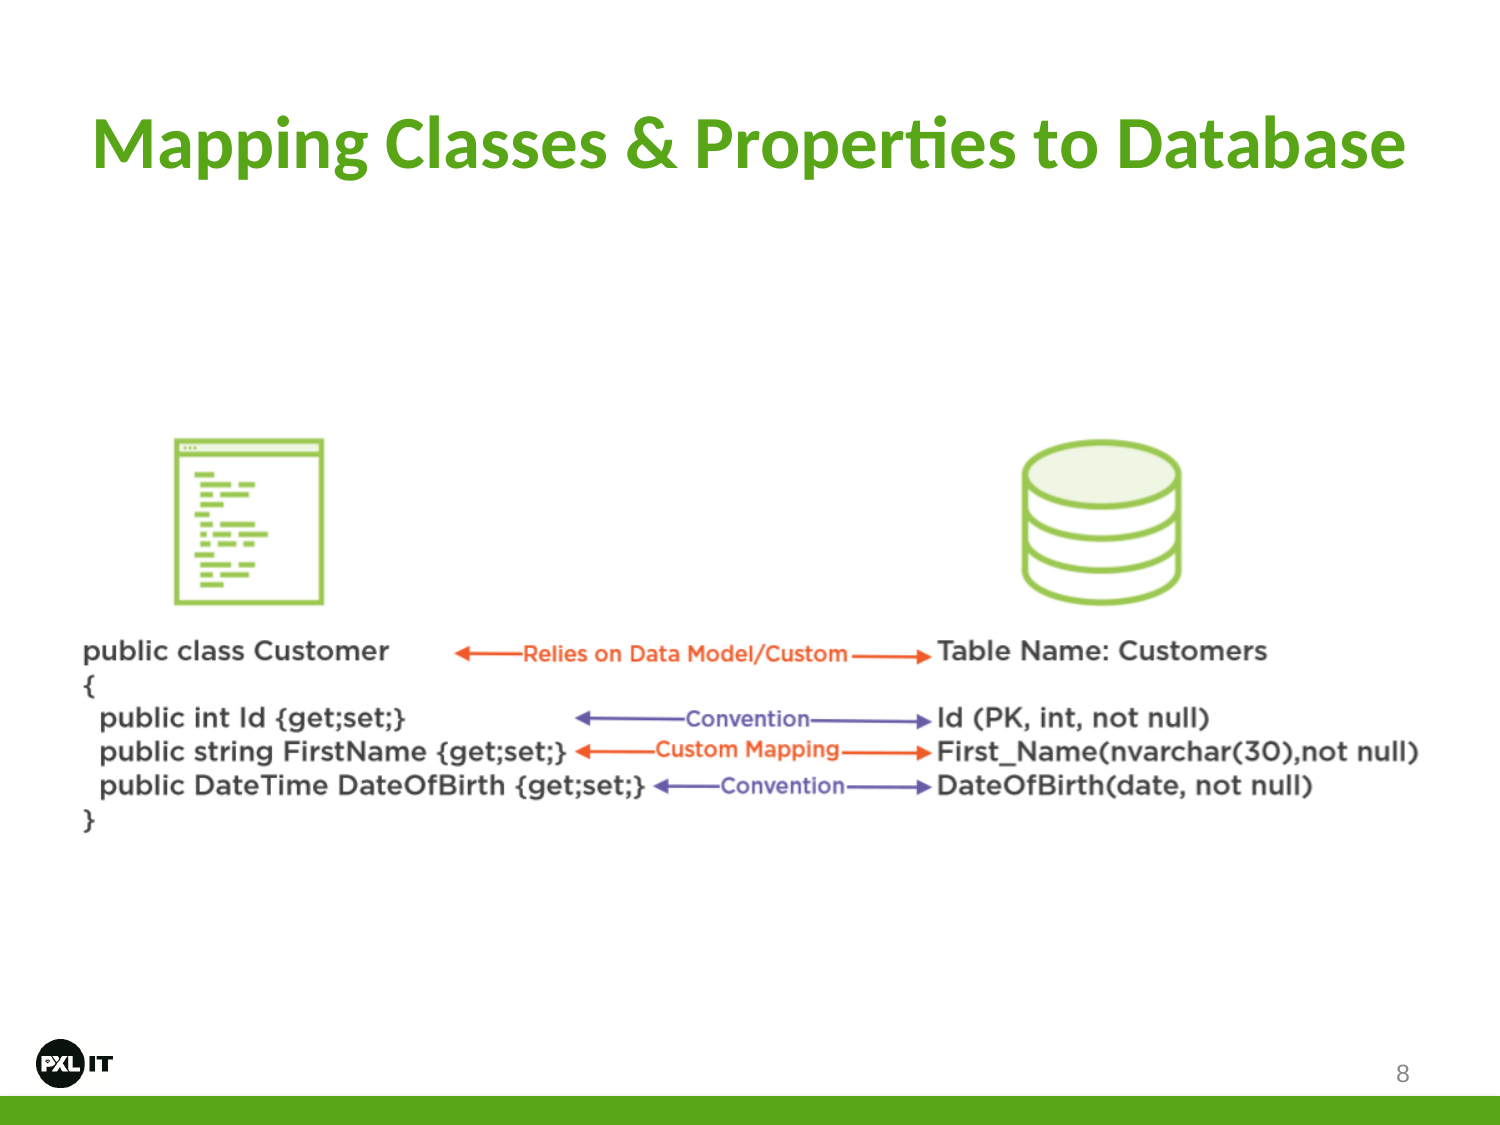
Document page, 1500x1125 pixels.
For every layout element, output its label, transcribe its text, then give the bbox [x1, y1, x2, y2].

title Mapping Classes & Properties to Database [75, 45, 1425, 233]
slide_number 8 [1074, 1042, 1425, 1103]
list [74, 424, 1426, 843]
picture [36, 1039, 113, 1088]
